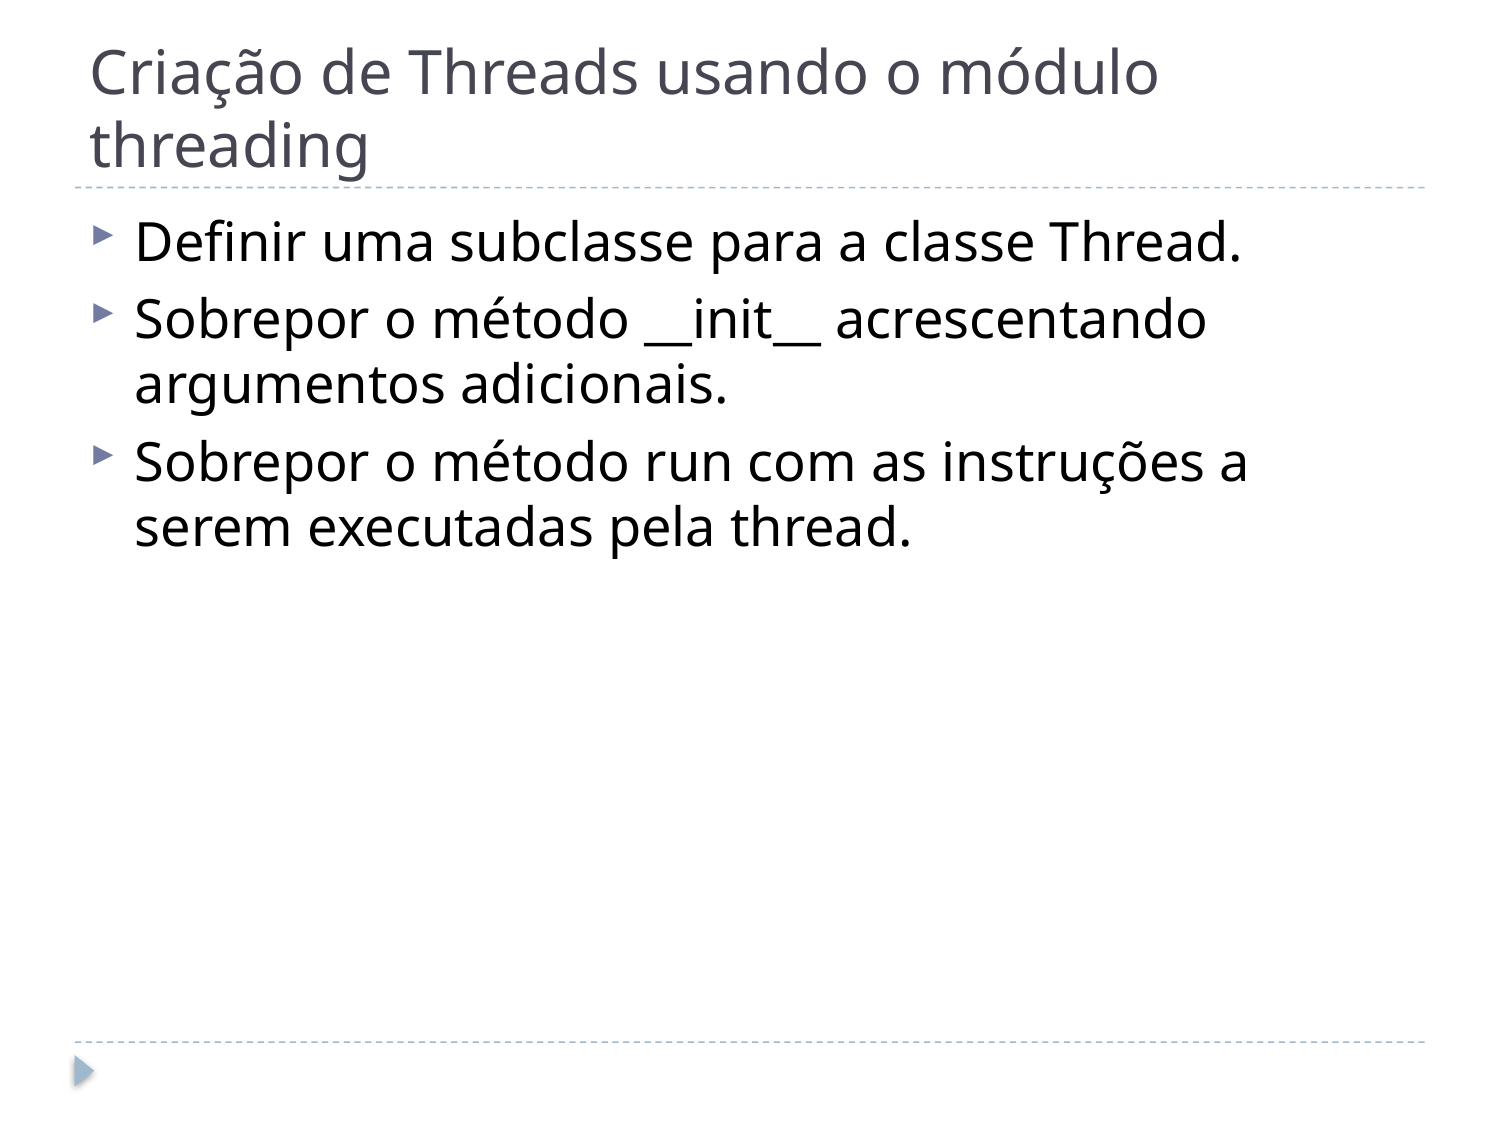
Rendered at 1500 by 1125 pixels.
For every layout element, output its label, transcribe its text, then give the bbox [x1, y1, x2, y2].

title Criação de Threads usando o módulo threading [75, 24, 1425, 188]
list Definir uma subclasse para a classe Thread. Sobrepor o método __init__ acrescentando argumentos adicionais. Sobrepor o método run com as instruções a serem executadas pela thread. [75, 200, 1425, 1010]
